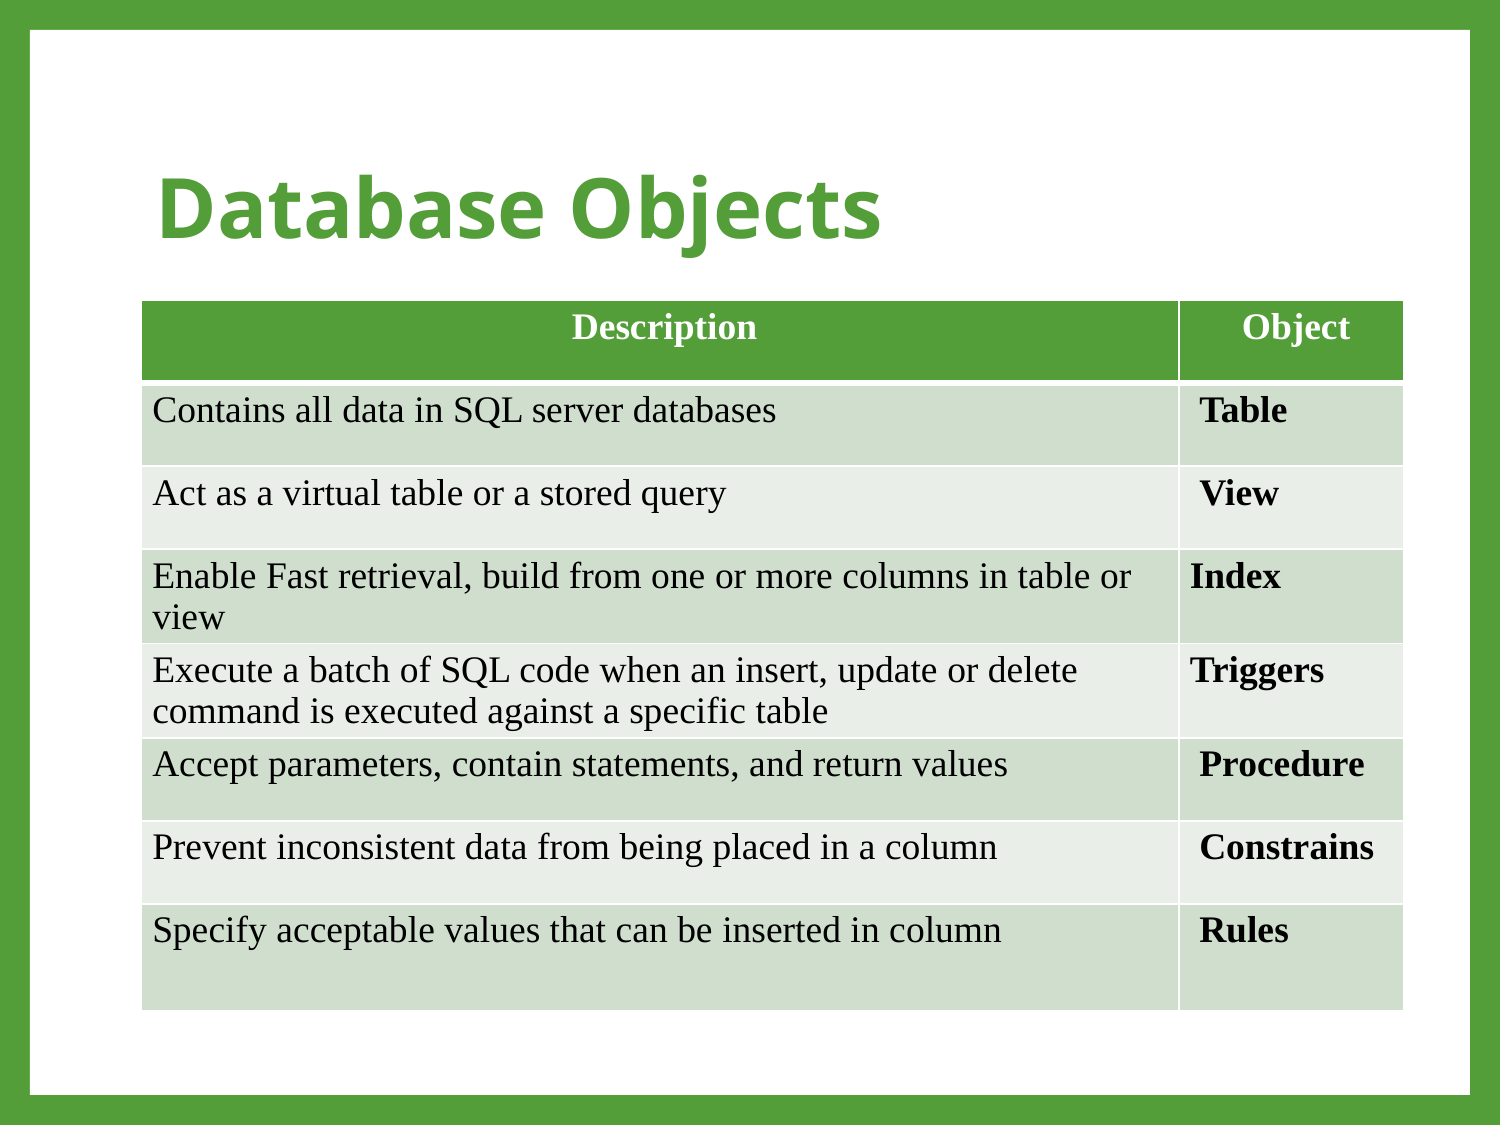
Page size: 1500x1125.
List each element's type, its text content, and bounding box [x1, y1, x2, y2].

table_cell Triggers [1180, 644, 1403, 737]
table_cell Table [1180, 386, 1403, 465]
table_cell Enable Fast retrieval, build from one or more columns in table or view [142, 550, 1178, 643]
table_cell Specify acceptable values that can be inserted in column [142, 905, 1178, 1010]
table_header Description [142, 301, 1178, 380]
table_header Object [1180, 301, 1403, 380]
table_cell Contains all data in SQL server databases [142, 386, 1178, 465]
table_cell Act as a virtual table or a stored query [142, 467, 1178, 548]
table_cell Prevent inconsistent data from being placed in a column [142, 822, 1178, 903]
table_cell Accept parameters, contain statements, and return values [142, 739, 1178, 820]
table_cell Index [1180, 550, 1403, 643]
table_cell Rules [1180, 905, 1403, 1010]
table_cell Constrains [1180, 822, 1403, 903]
table_cell Execute a batch of SQL code when an insert, update or delete command is executed against a specific table [142, 644, 1178, 737]
title Database Objects [140, 99, 1356, 299]
table_cell View [1180, 467, 1403, 548]
table_cell Procedure [1180, 739, 1403, 820]
